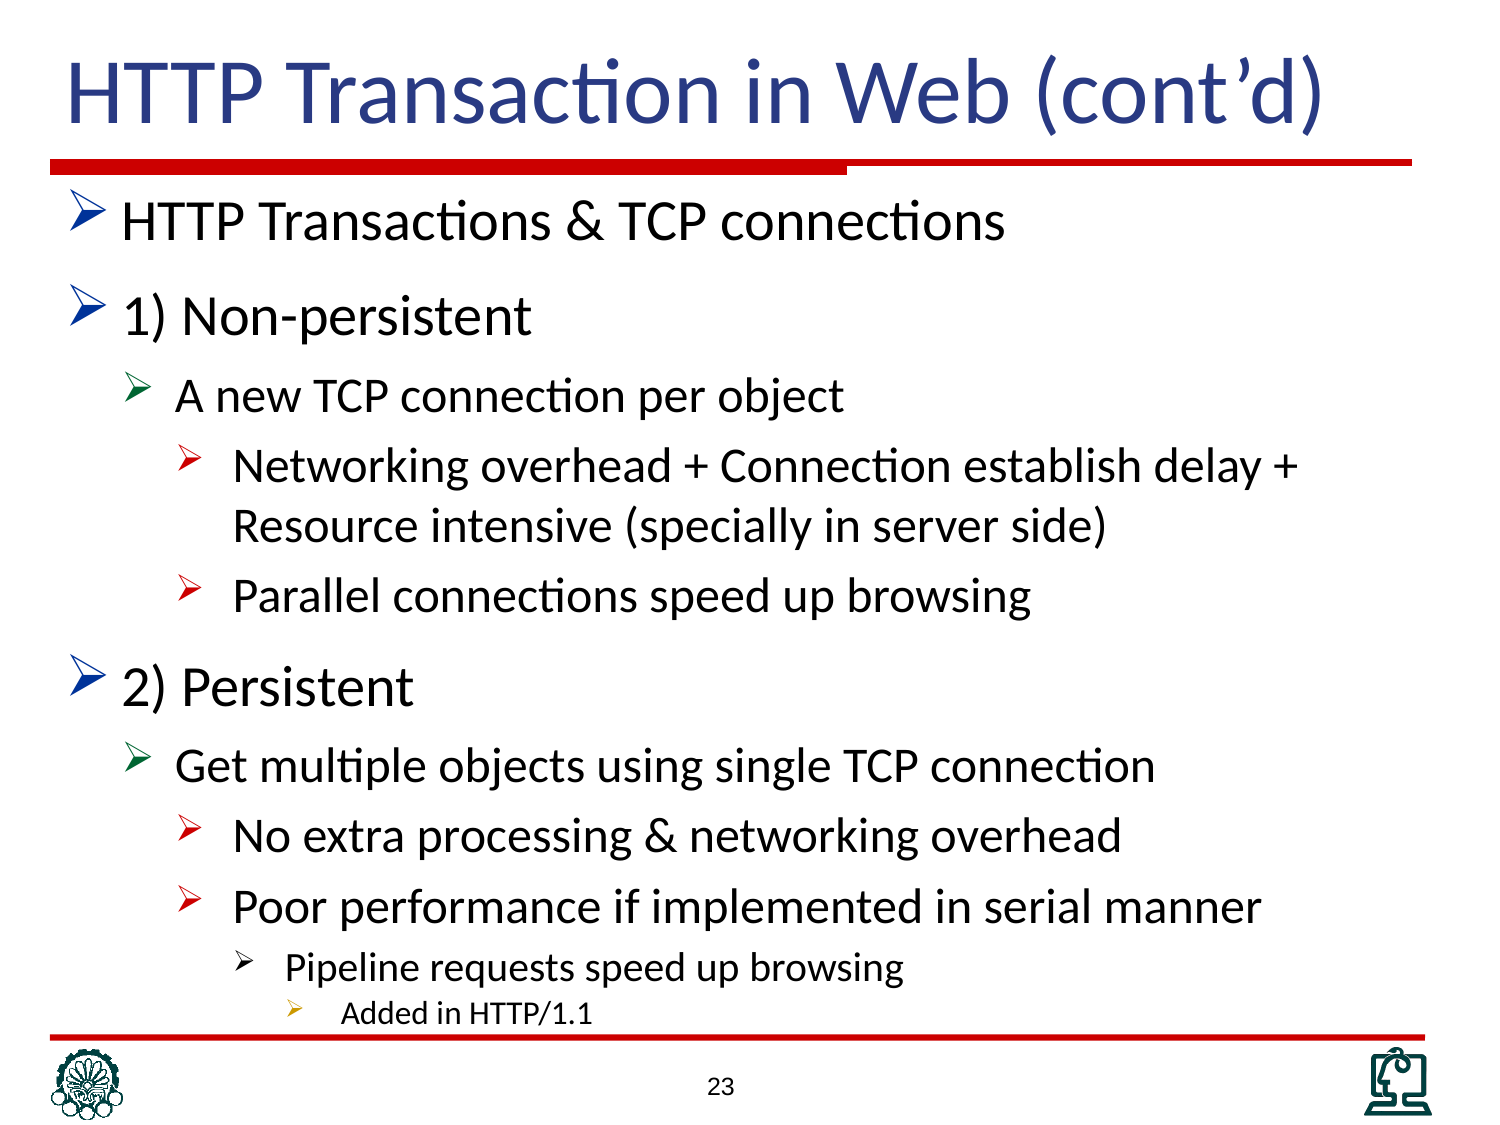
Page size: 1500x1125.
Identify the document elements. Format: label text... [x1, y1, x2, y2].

list HTTP Transactions & TCP connections 1) Non-persistent A new TCP connection per object Networking overhead + Connection establish delay + Resource intensive (specially in server side) Parallel connections speed up browsing 2) Persistent Get multiple objects using single TCP connection No extra processing & networking overhead Poor performance if implemented in serial manner Pipeline requests speed up browsing Added in HTTP/1.1 [49, 174, 1500, 1026]
title HTTP Transaction in Web (cont’d) [49, 24, 1438, 151]
picture [1362, 1045, 1438, 1119]
picture [50, 1047, 125, 1122]
slide_number 23 [649, 1062, 751, 1103]
